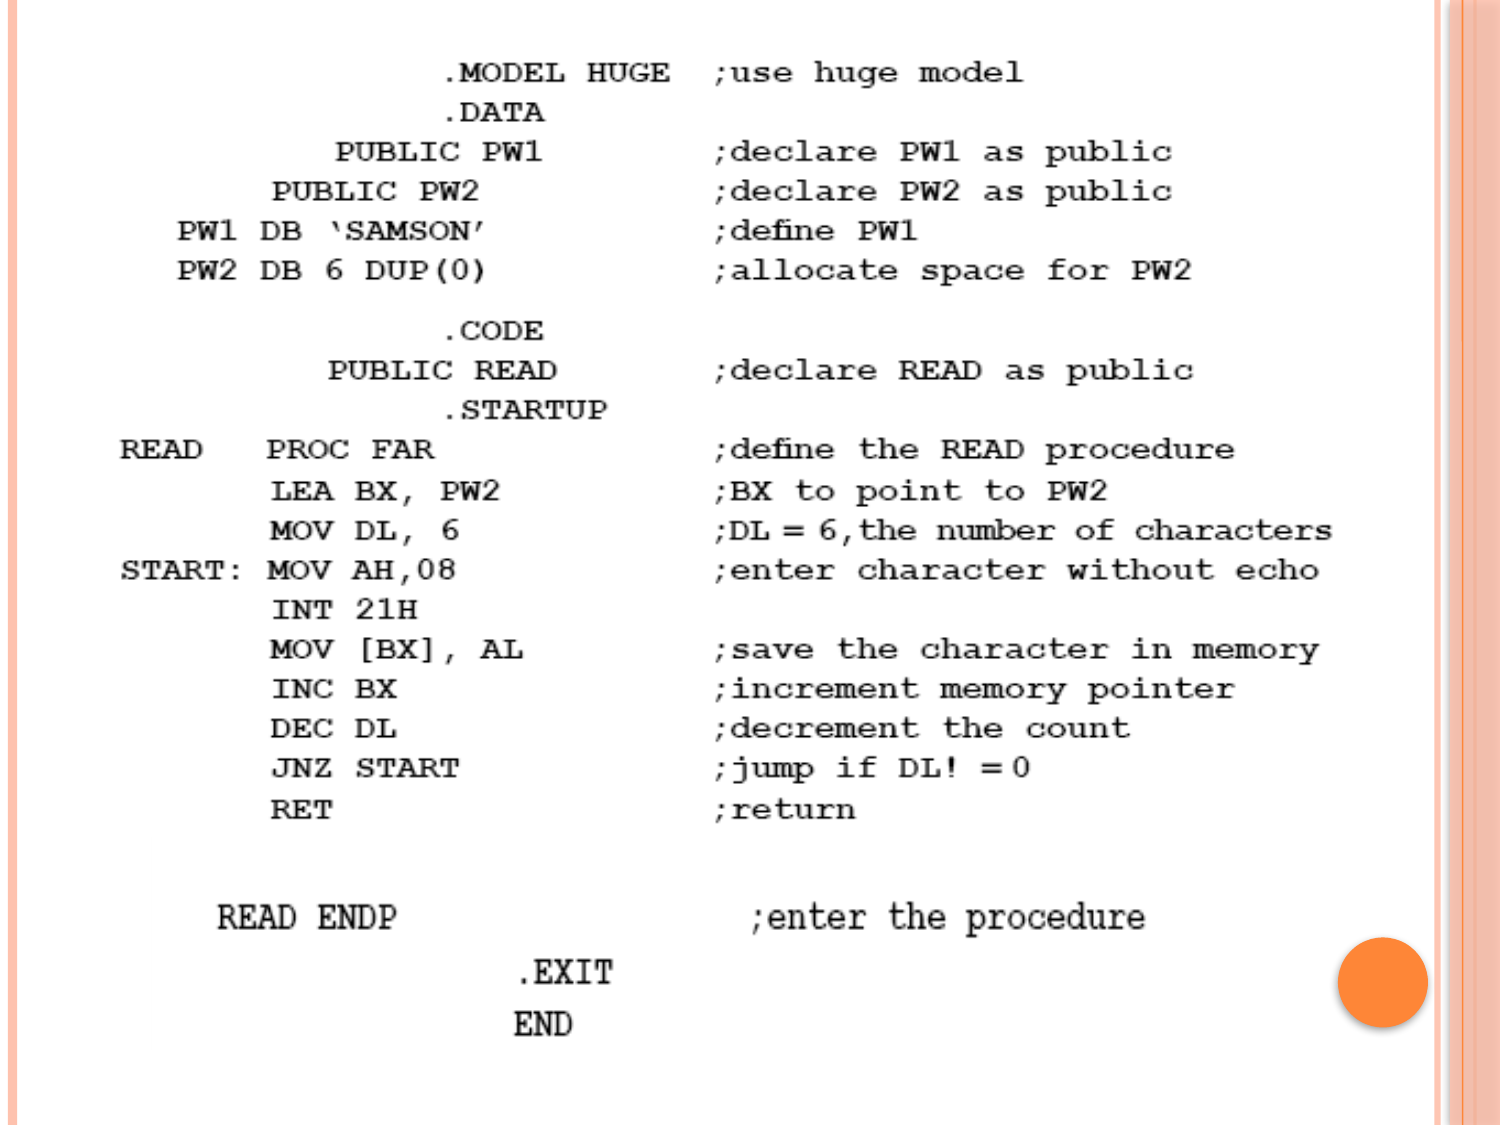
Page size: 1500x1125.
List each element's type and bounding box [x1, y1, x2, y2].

list [86, 49, 1434, 863]
picture [149, 836, 1213, 1051]
